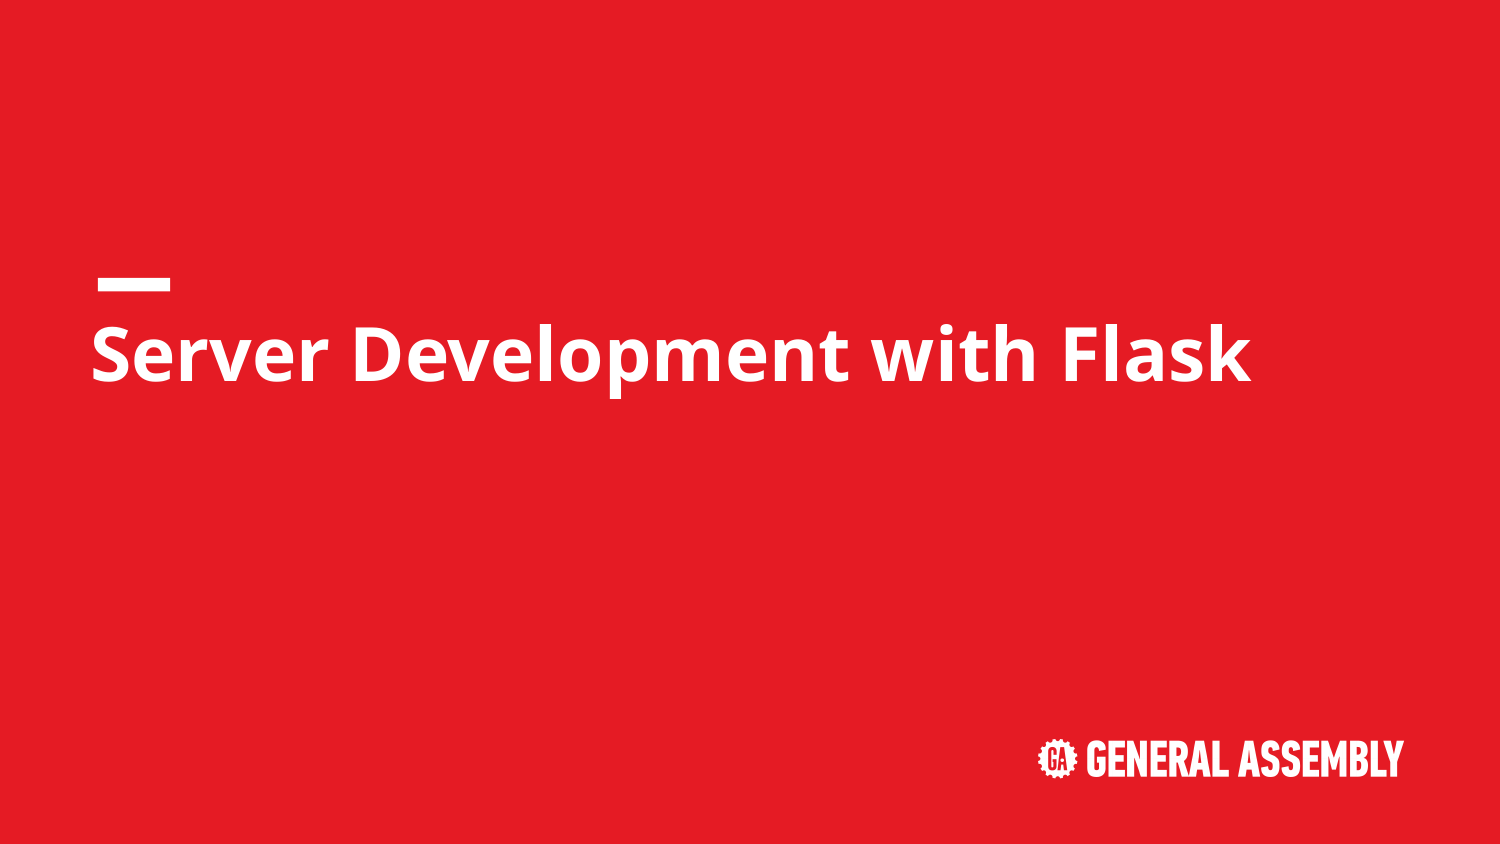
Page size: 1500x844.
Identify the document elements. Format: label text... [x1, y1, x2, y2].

picture [1018, 720, 1424, 797]
title Server Development with Flask [75, 291, 1271, 553]
